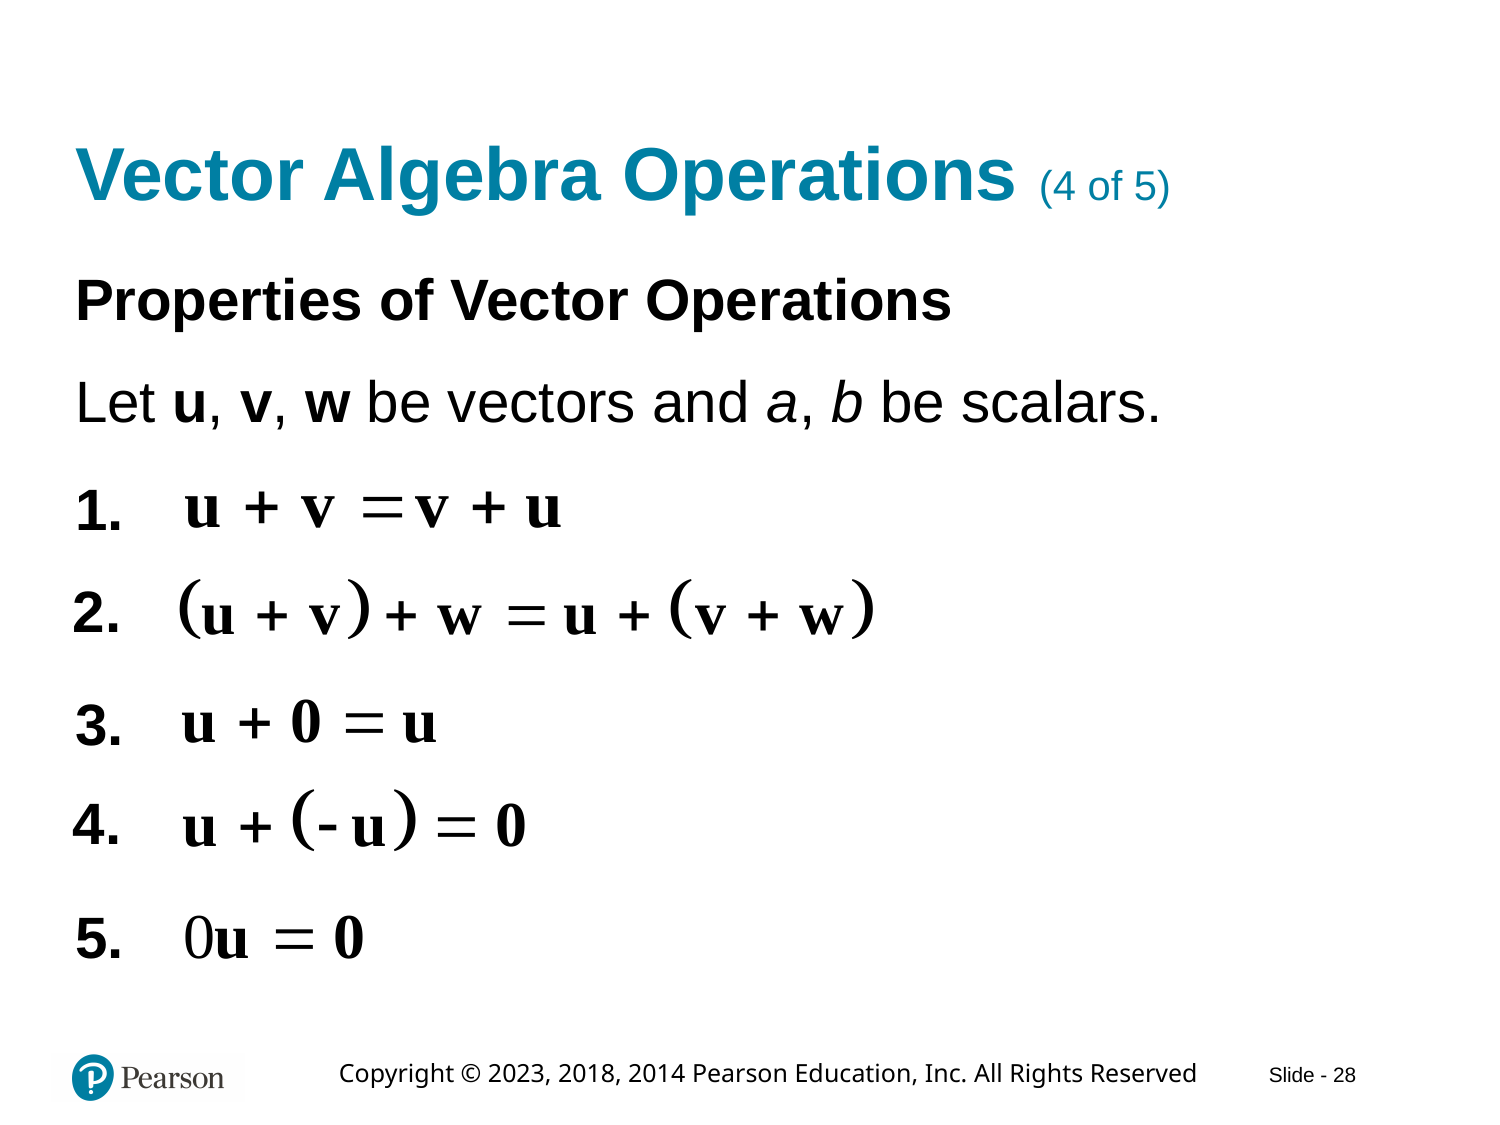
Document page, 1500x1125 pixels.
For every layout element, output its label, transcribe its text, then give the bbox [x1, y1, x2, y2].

list 3. [75, 687, 150, 763]
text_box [169, 566, 879, 671]
title Vector Algebra Operations (4 of 5) [75, 35, 1425, 216]
list 2. [72, 573, 150, 652]
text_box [173, 683, 451, 770]
list Properties of Vector Operations Let u, v, w be vectors and a, b be scalars. [75, 262, 1200, 450]
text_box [174, 776, 538, 884]
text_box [175, 477, 574, 556]
list 4. [72, 786, 150, 863]
list 1. [75, 472, 150, 554]
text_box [174, 899, 378, 986]
list 5. [75, 900, 150, 988]
picture [51, 1053, 245, 1102]
